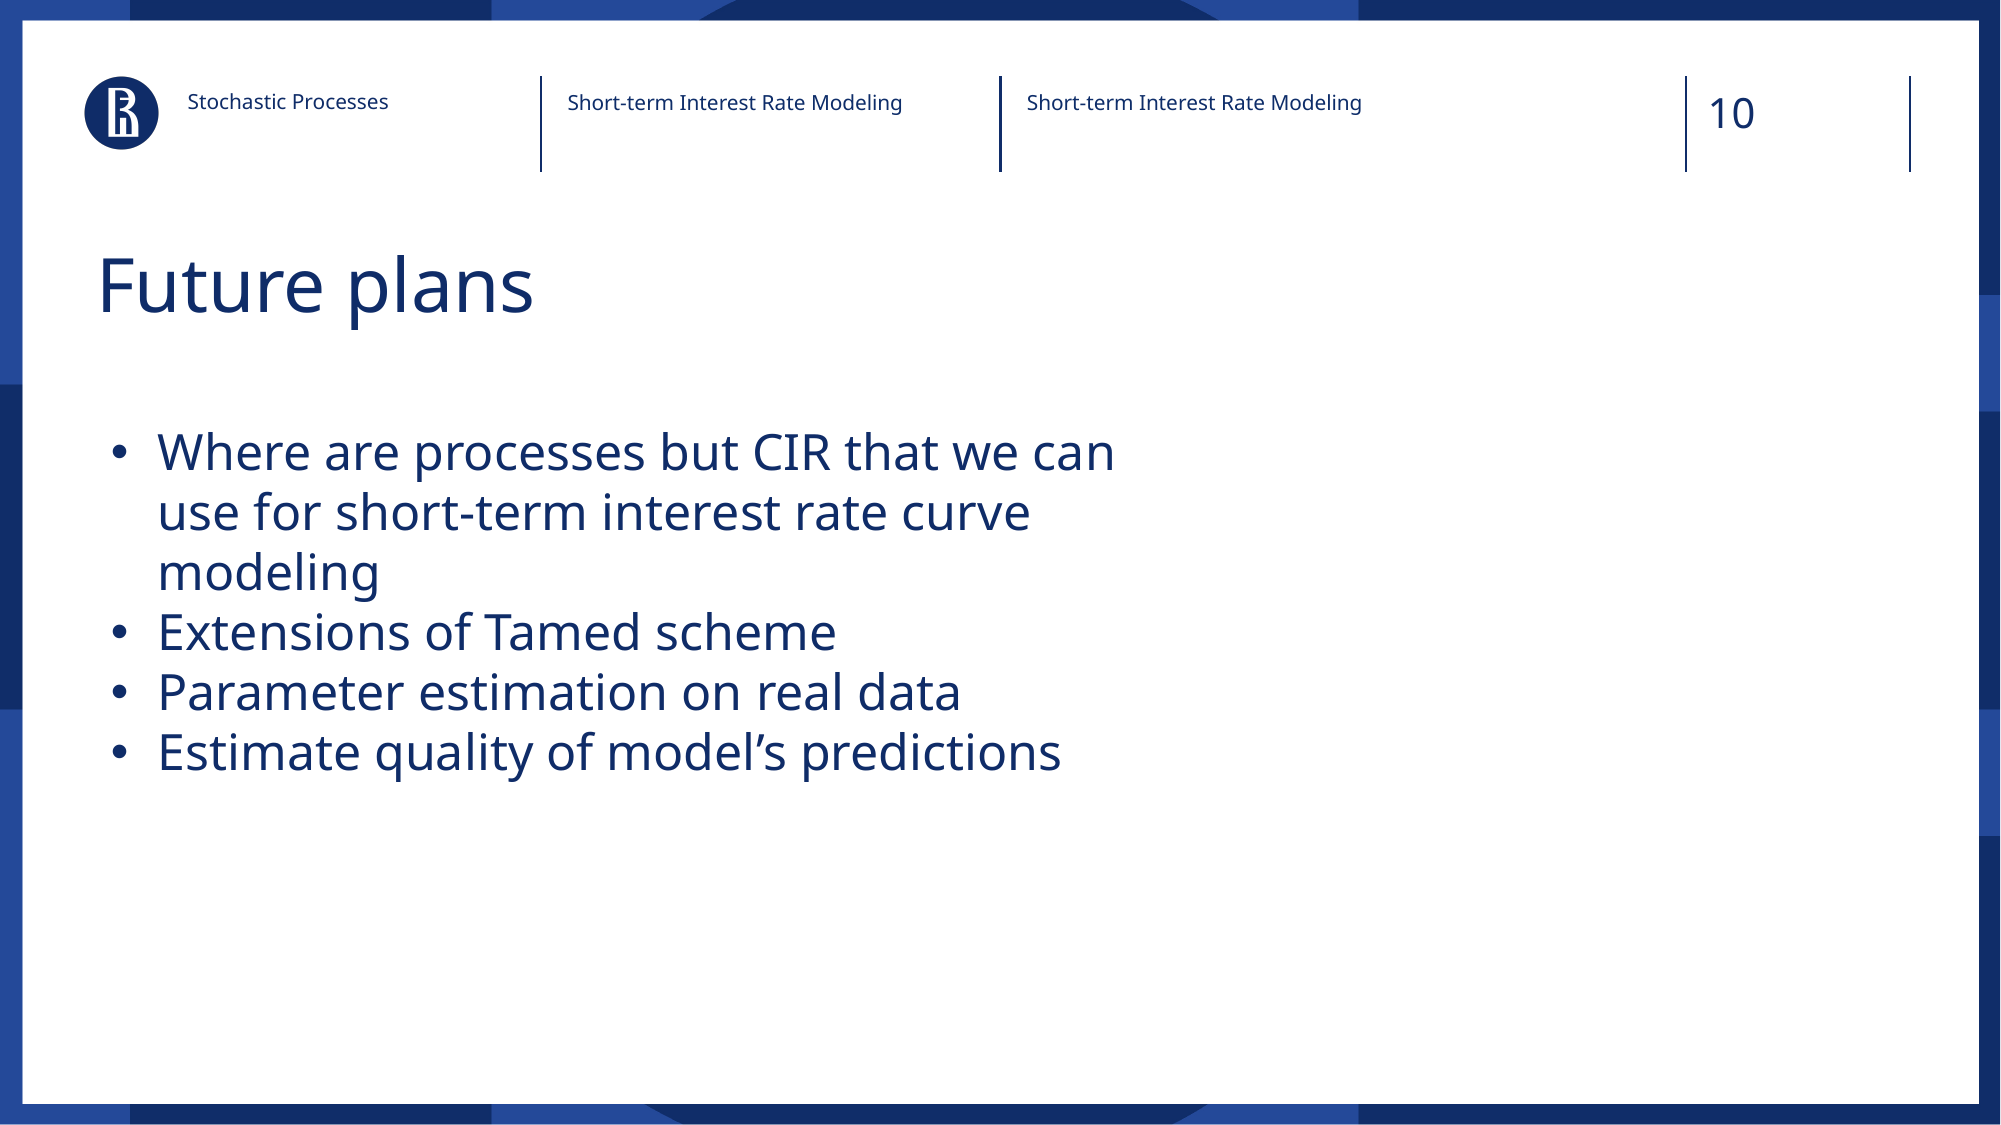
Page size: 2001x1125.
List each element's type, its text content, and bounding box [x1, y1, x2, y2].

picture [0, 0, 2001, 1125]
text_box Where are processes but CIR that we can use for short-term interest rate curve modeling Extensions of Tamed scheme Parameter estimation on real data Estimate quality of model’s predictions [96, 413, 1179, 789]
list Stochastic Processes [187, 88, 500, 157]
list Short-term Interest Rate Modeling [567, 90, 907, 157]
list Short-term Interest Rate Modeling [1026, 90, 1367, 157]
title Future plans [96, 237, 957, 365]
